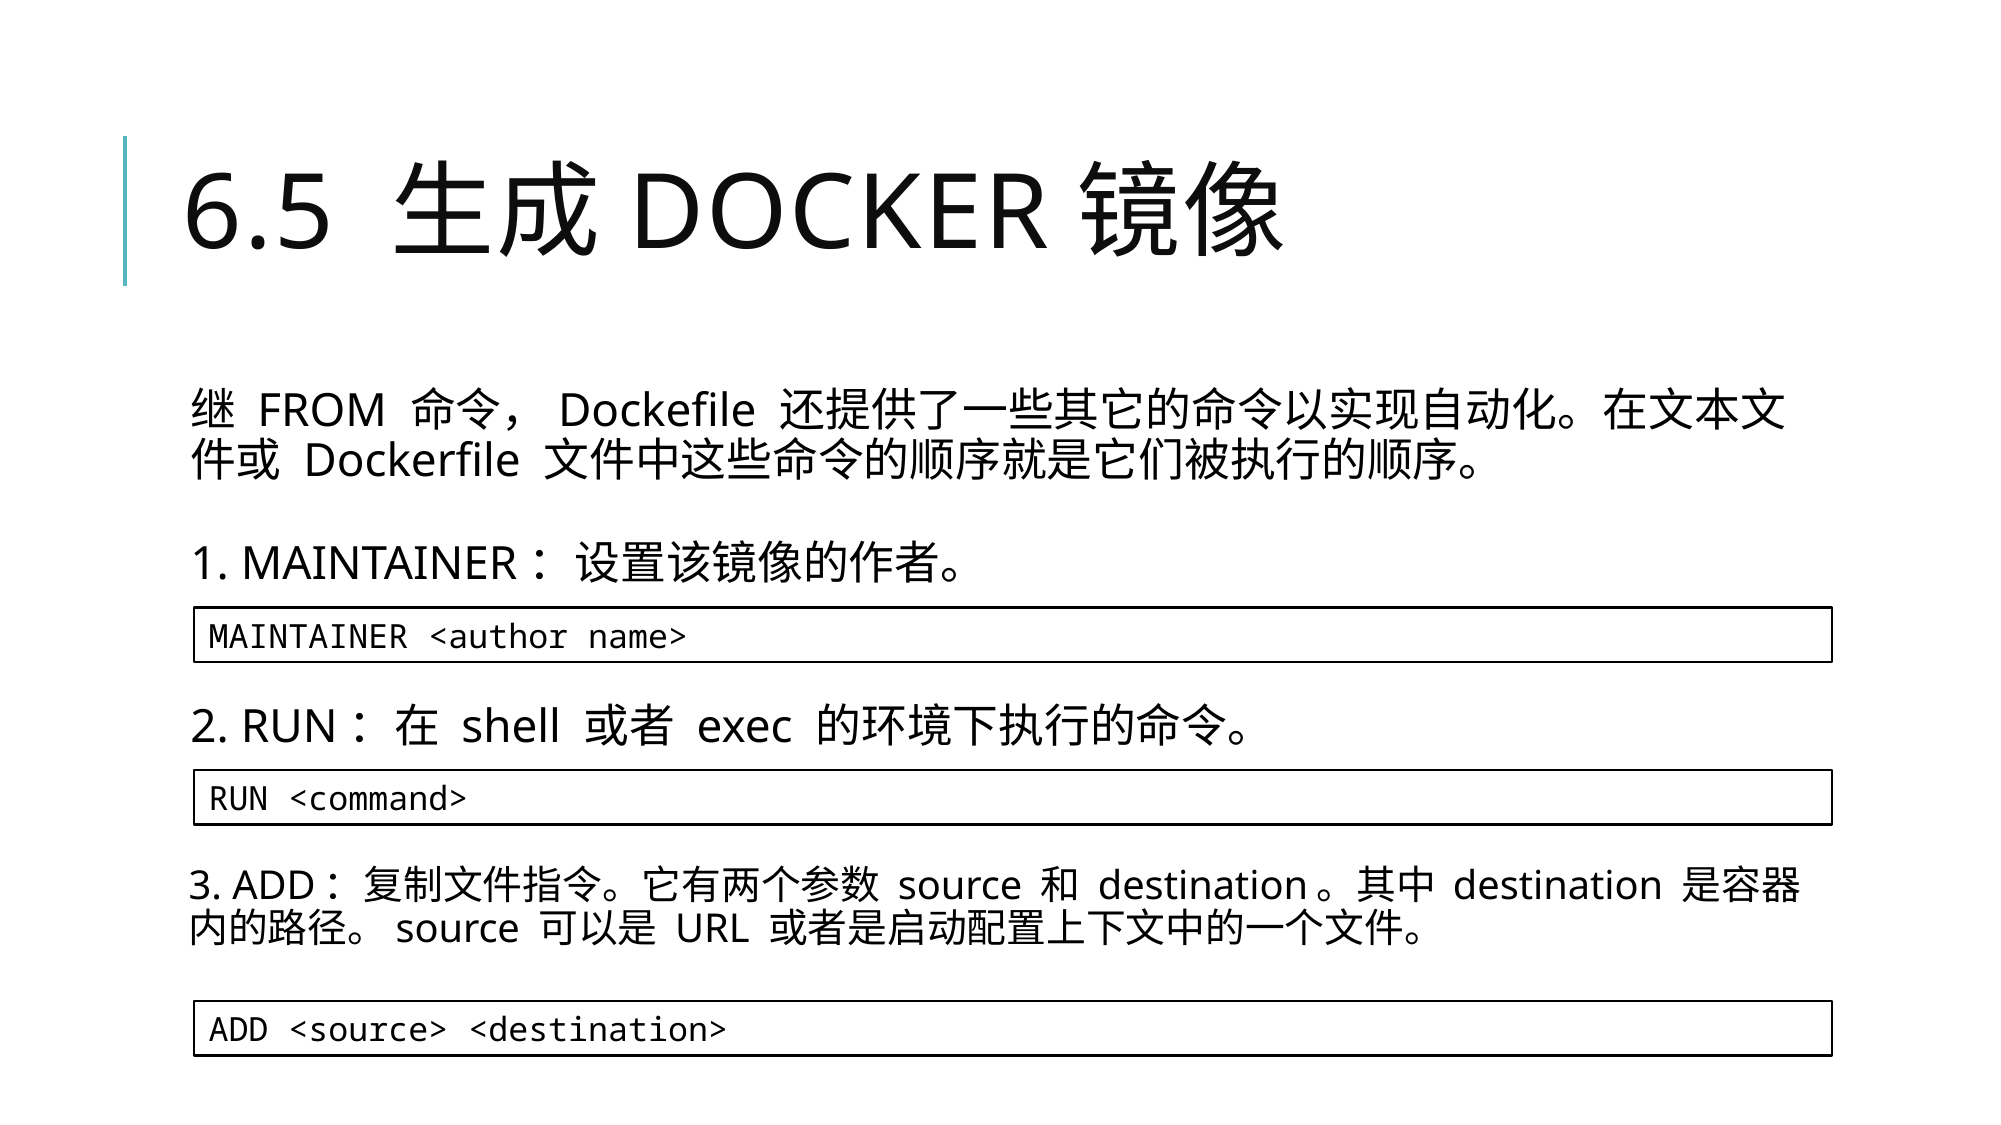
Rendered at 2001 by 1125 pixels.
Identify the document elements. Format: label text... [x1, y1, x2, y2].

text_box 1. MAINTAINER：设置该镜像的作者。 [167, 532, 1763, 608]
text_box RUN <command> [193, 769, 1833, 826]
list 继 FROM 命令，Dockefile 还提供了一些其它的命令以实现自动化。在文本文件或 Dockerfile 文件中这些命令的顺序就是它们被执行的顺序。 [168, 379, 1832, 511]
text_box MAINTAINER <author name> [193, 606, 1833, 663]
text_box 2. RUN：在 shell 或者 exec 的环境下执行的命令。 [168, 695, 1832, 770]
text_box 3. ADD：复制文件指令。它有两个参数 source 和 destination。其中 destination 是容器内的路径。source 可以是 URL 或者是启动配置上下文中的一个文件。 [168, 857, 1832, 986]
title 6.5 生成Docker镜像 [168, 96, 1763, 342]
text_box ADD <source> <destination> [193, 1000, 1833, 1057]
